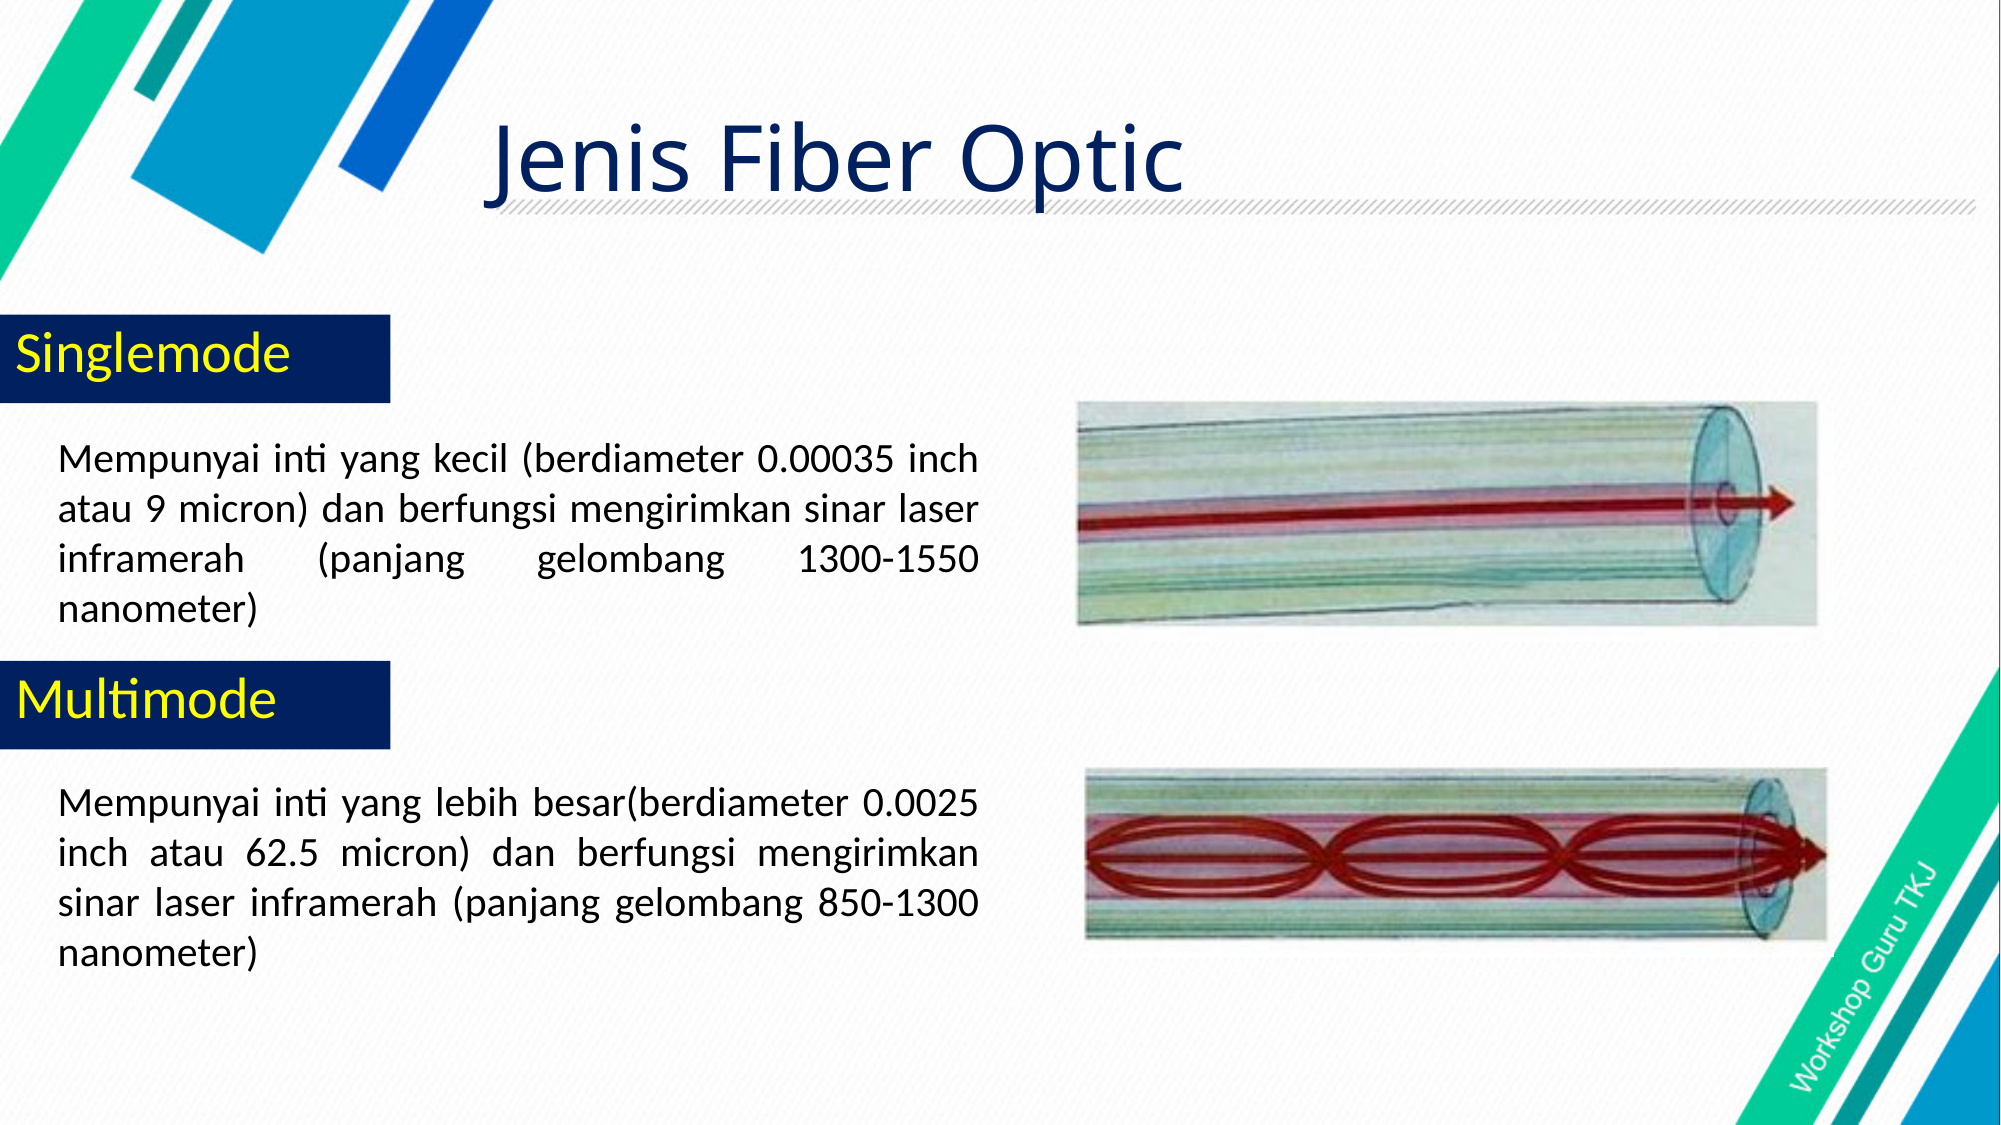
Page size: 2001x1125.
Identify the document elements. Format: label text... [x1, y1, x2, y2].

text_box Multimode [0, 660, 391, 750]
title Jenis Fiber Optic [476, 52, 1990, 271]
text_box Mempunyai inti yang lebih besar(berdiameter 0.0025 inch atau 62.5 micron) dan berfungsi mengirimkan sinar laser inframerah (panjang gelombang 850-1300 nanometer) [42, 767, 995, 983]
list Singlemode [0, 314, 391, 404]
text_box Mempunyai inti yang kecil (berdiameter 0.00035 inch atau 9 micron) dan berfungsi mengirimkan sinar laser inframerah (panjang gelombang 1300-1550 nanometer) [42, 423, 995, 639]
picture [0, 0, 2001, 1125]
